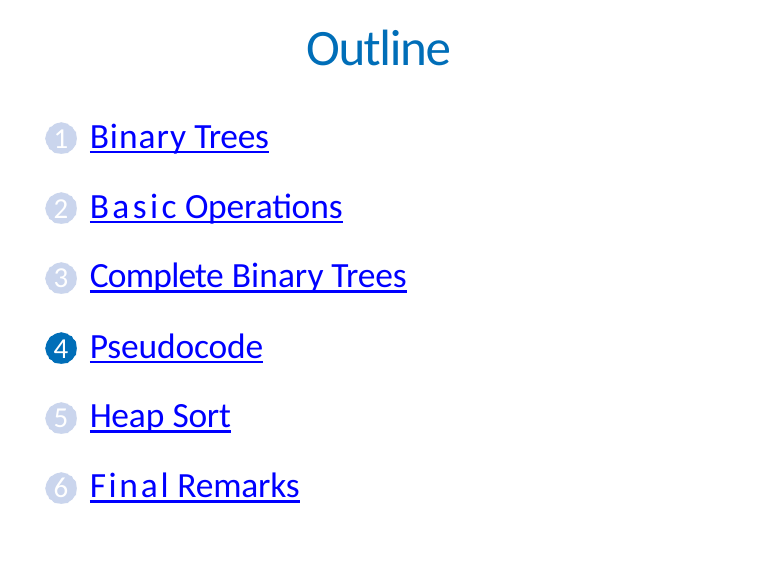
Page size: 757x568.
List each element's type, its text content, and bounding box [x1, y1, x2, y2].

picture [44, 472, 77, 504]
picture [44, 332, 77, 364]
picture [44, 122, 77, 155]
picture [44, 402, 77, 434]
list Binary Trees Basic Operations Complete Binary Trees Pseudocode Heap Sort Final Remarks [51, 110, 412, 506]
picture [44, 262, 77, 294]
title Outline [304, 11, 452, 110]
picture [44, 192, 77, 225]
